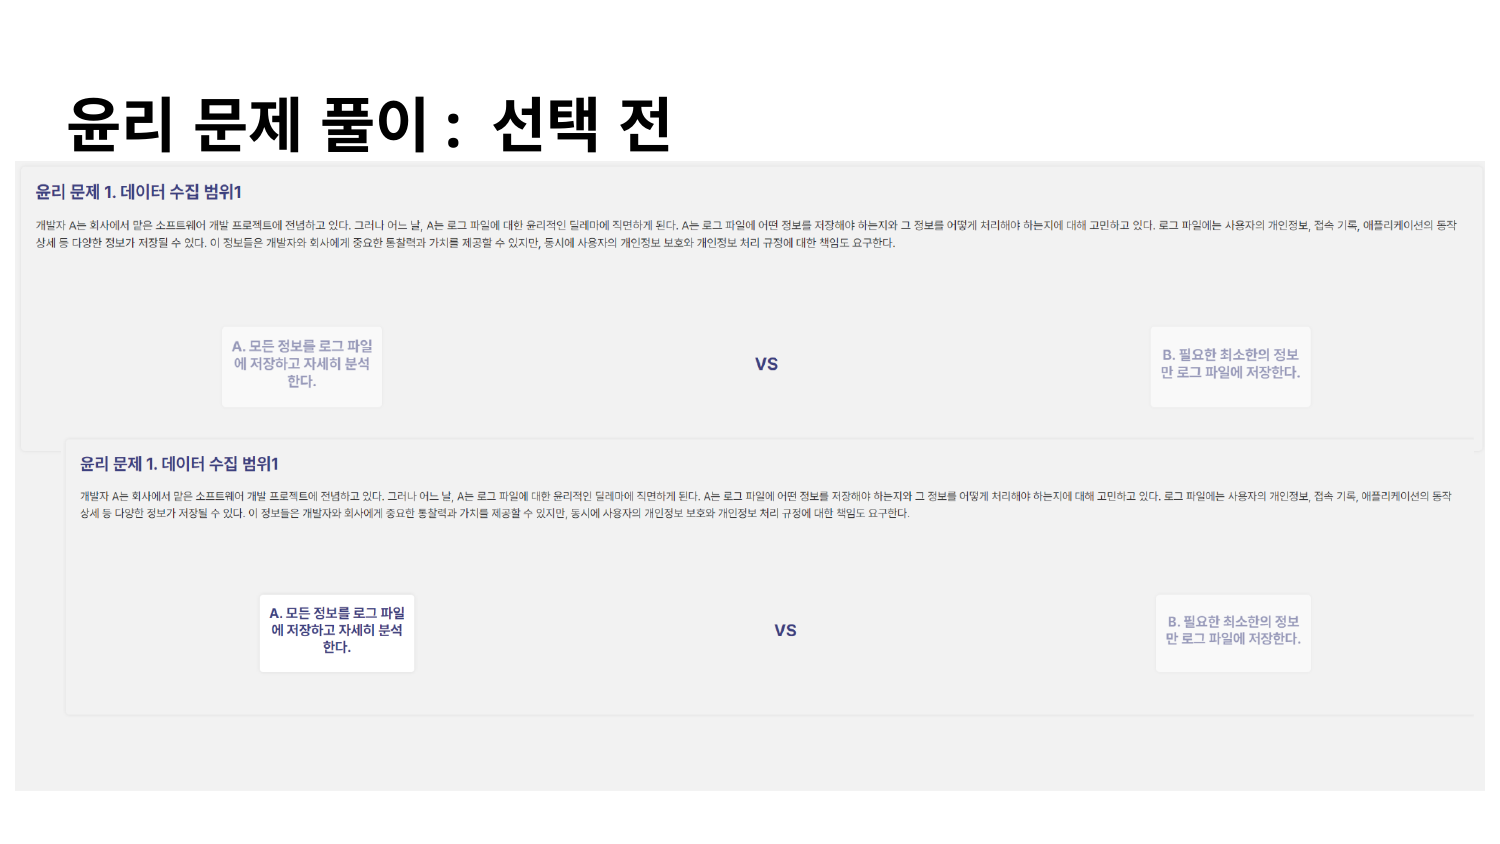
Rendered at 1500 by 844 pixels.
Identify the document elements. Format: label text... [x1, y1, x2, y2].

title 윤리 문제 풀이: 선택 전 [51, 72, 1449, 159]
picture [15, 161, 1485, 791]
